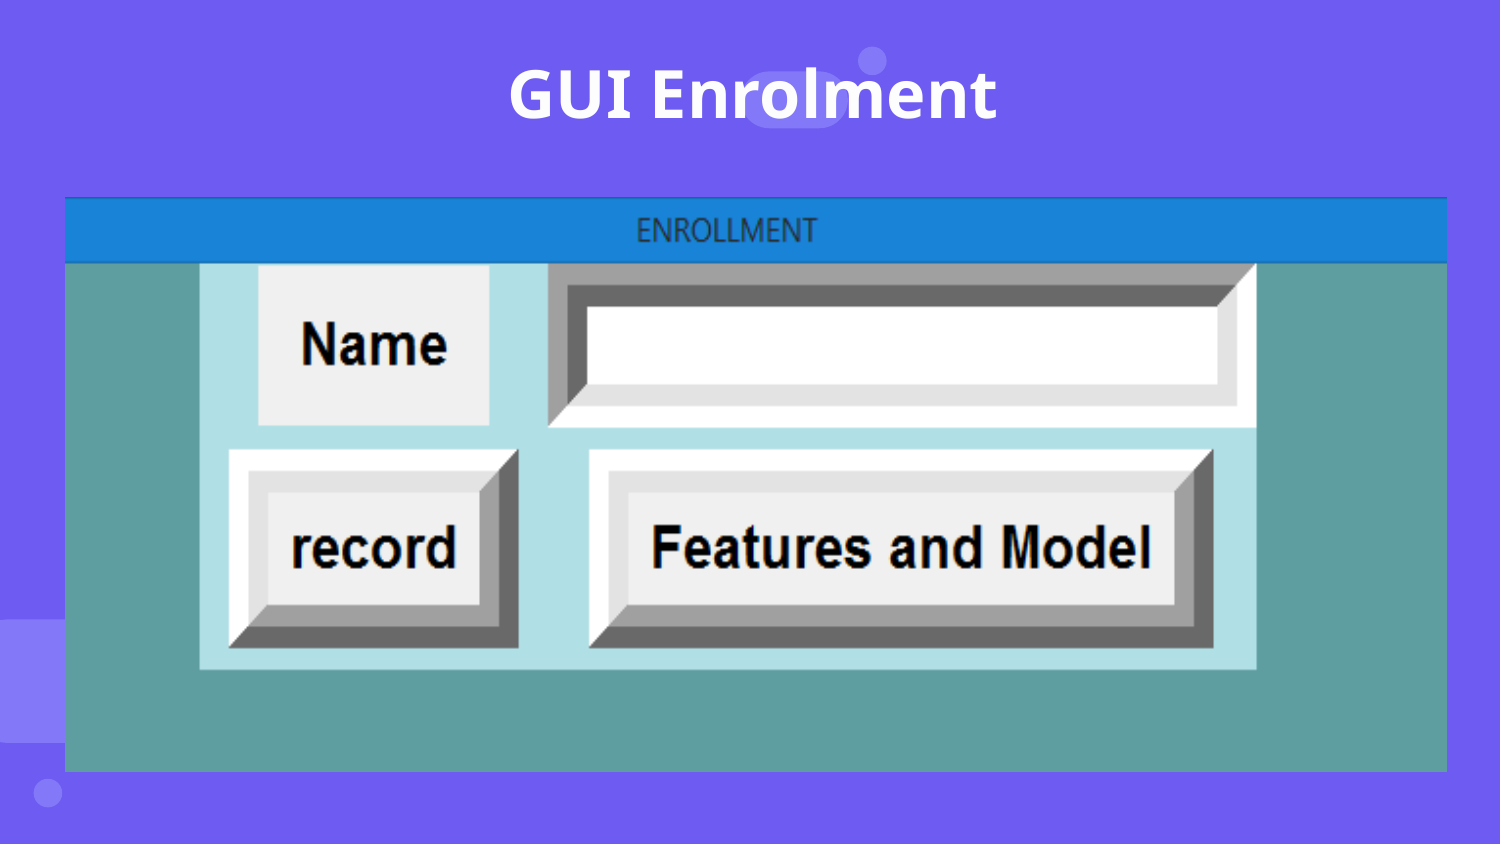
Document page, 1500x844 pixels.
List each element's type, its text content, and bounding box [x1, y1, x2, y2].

picture [65, 196, 1447, 773]
title GUI Enrolment [170, 21, 1320, 162]
